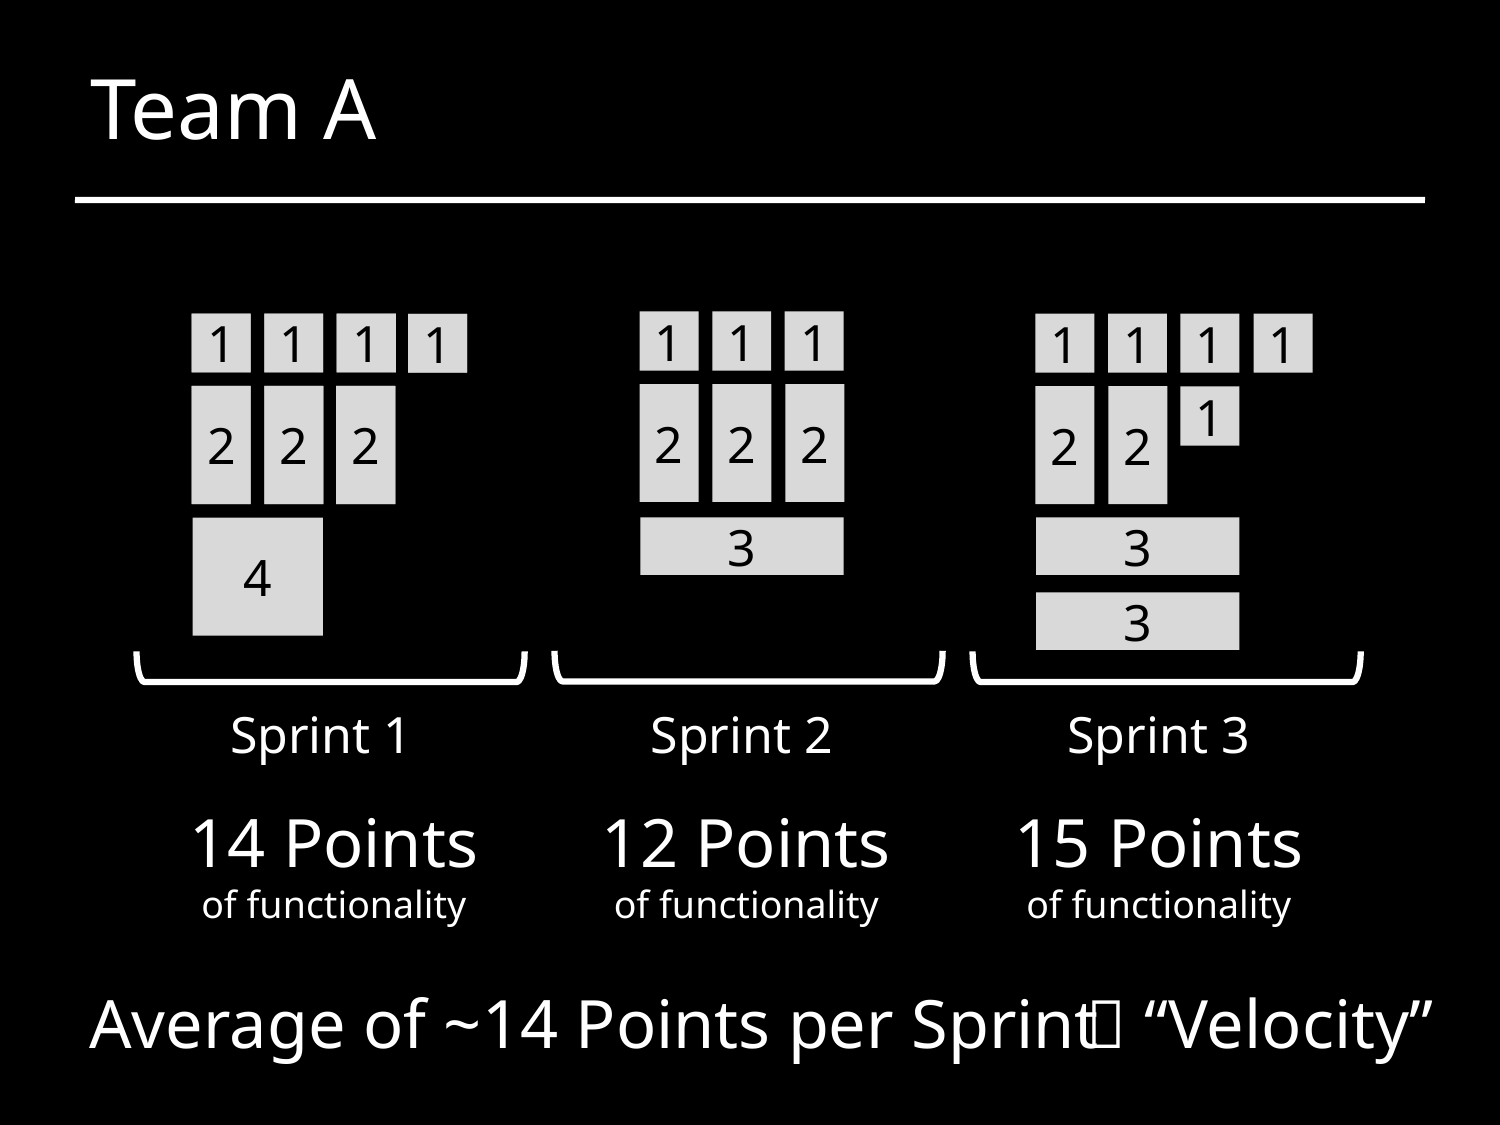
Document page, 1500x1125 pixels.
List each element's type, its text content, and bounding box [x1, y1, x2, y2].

text_box  “Velocity” [1072, 974, 1449, 1070]
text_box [136, 650, 1361, 772]
title Team A [74, 12, 1500, 201]
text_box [639, 311, 845, 576]
text_box 12 Points of functionality [587, 793, 906, 934]
text_box 14 Points of functionality [174, 793, 494, 934]
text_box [191, 313, 468, 373]
text_box 15 Points of functionality [999, 793, 1319, 934]
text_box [191, 385, 396, 505]
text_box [1035, 313, 1313, 651]
text_box Average of ~14 Points per Sprint [74, 974, 1072, 1070]
text_box 4 [192, 517, 324, 636]
